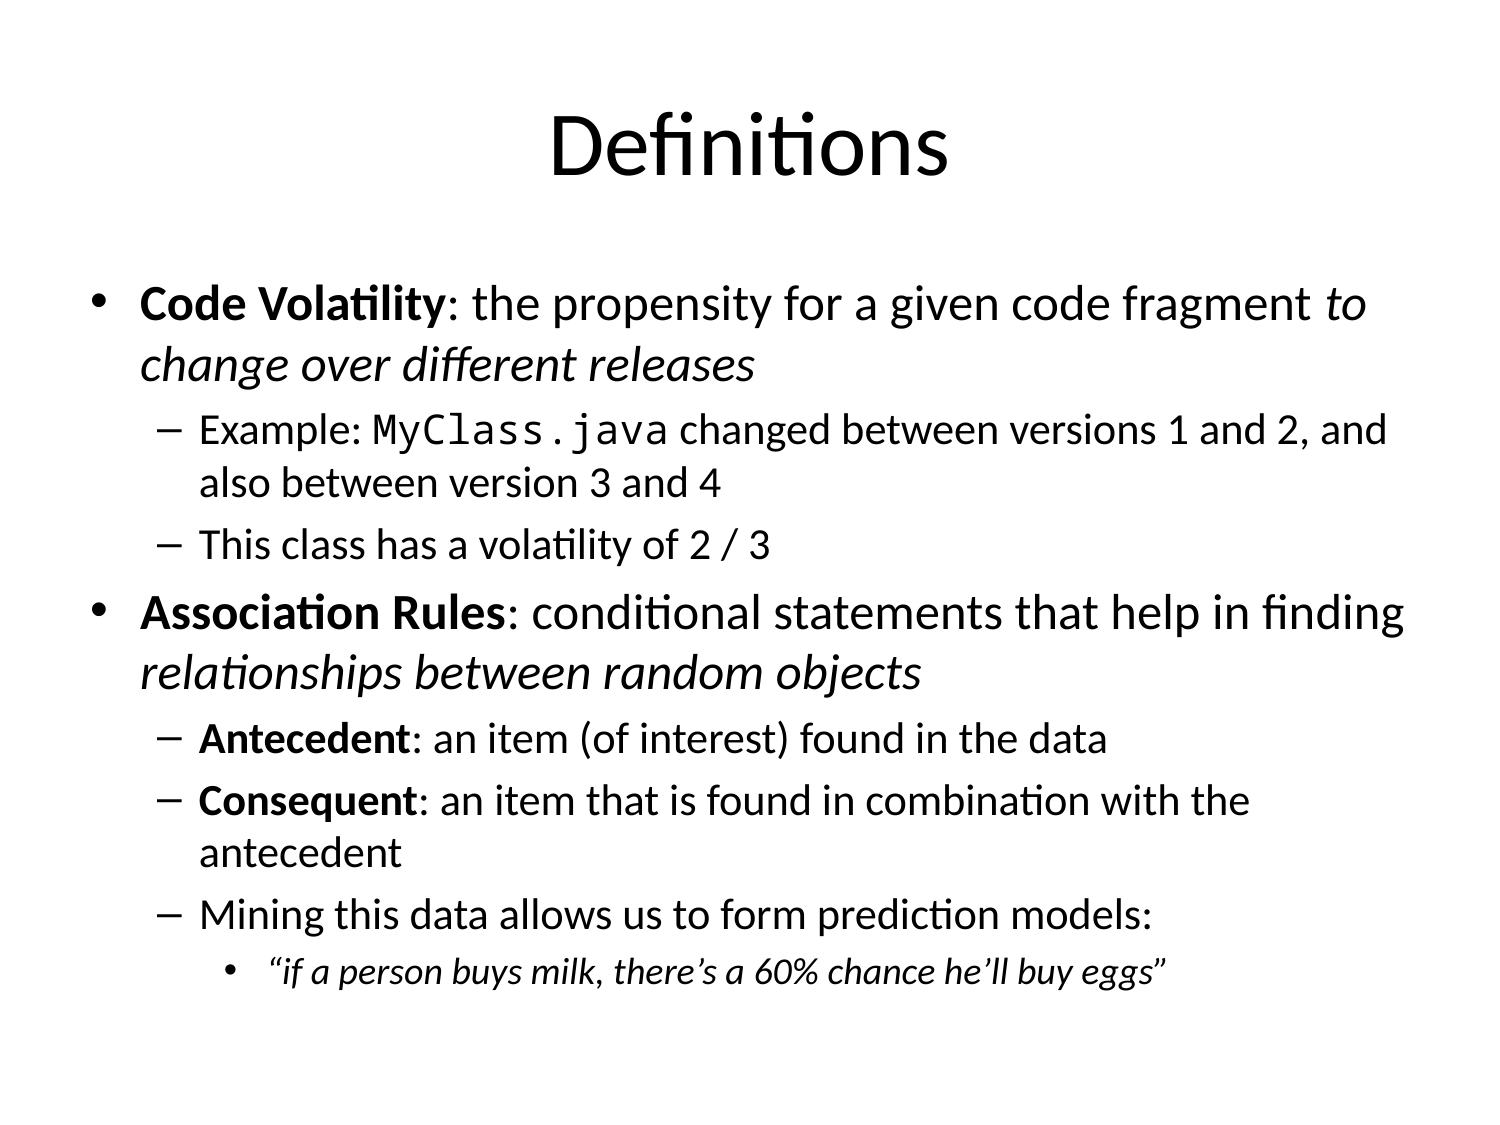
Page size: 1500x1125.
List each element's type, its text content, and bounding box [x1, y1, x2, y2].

list Code Volatility: the propensity for a given code fragment to change over different releases Example: MyClass.java changed between versions 1 and 2, and also between version 3 and 4 This class has a volatility of 2 / 3 Association Rules: conditional statements that help in finding relationships between random objects Antecedent: an item (of interest) found in the data Consequent: an item that is found in combination with the antecedent Mining this data allows us to form prediction models: “if a person buys milk, there’s a 60% chance he’ll buy eggs” [75, 262, 1425, 1005]
title Definitions [75, 45, 1425, 233]
